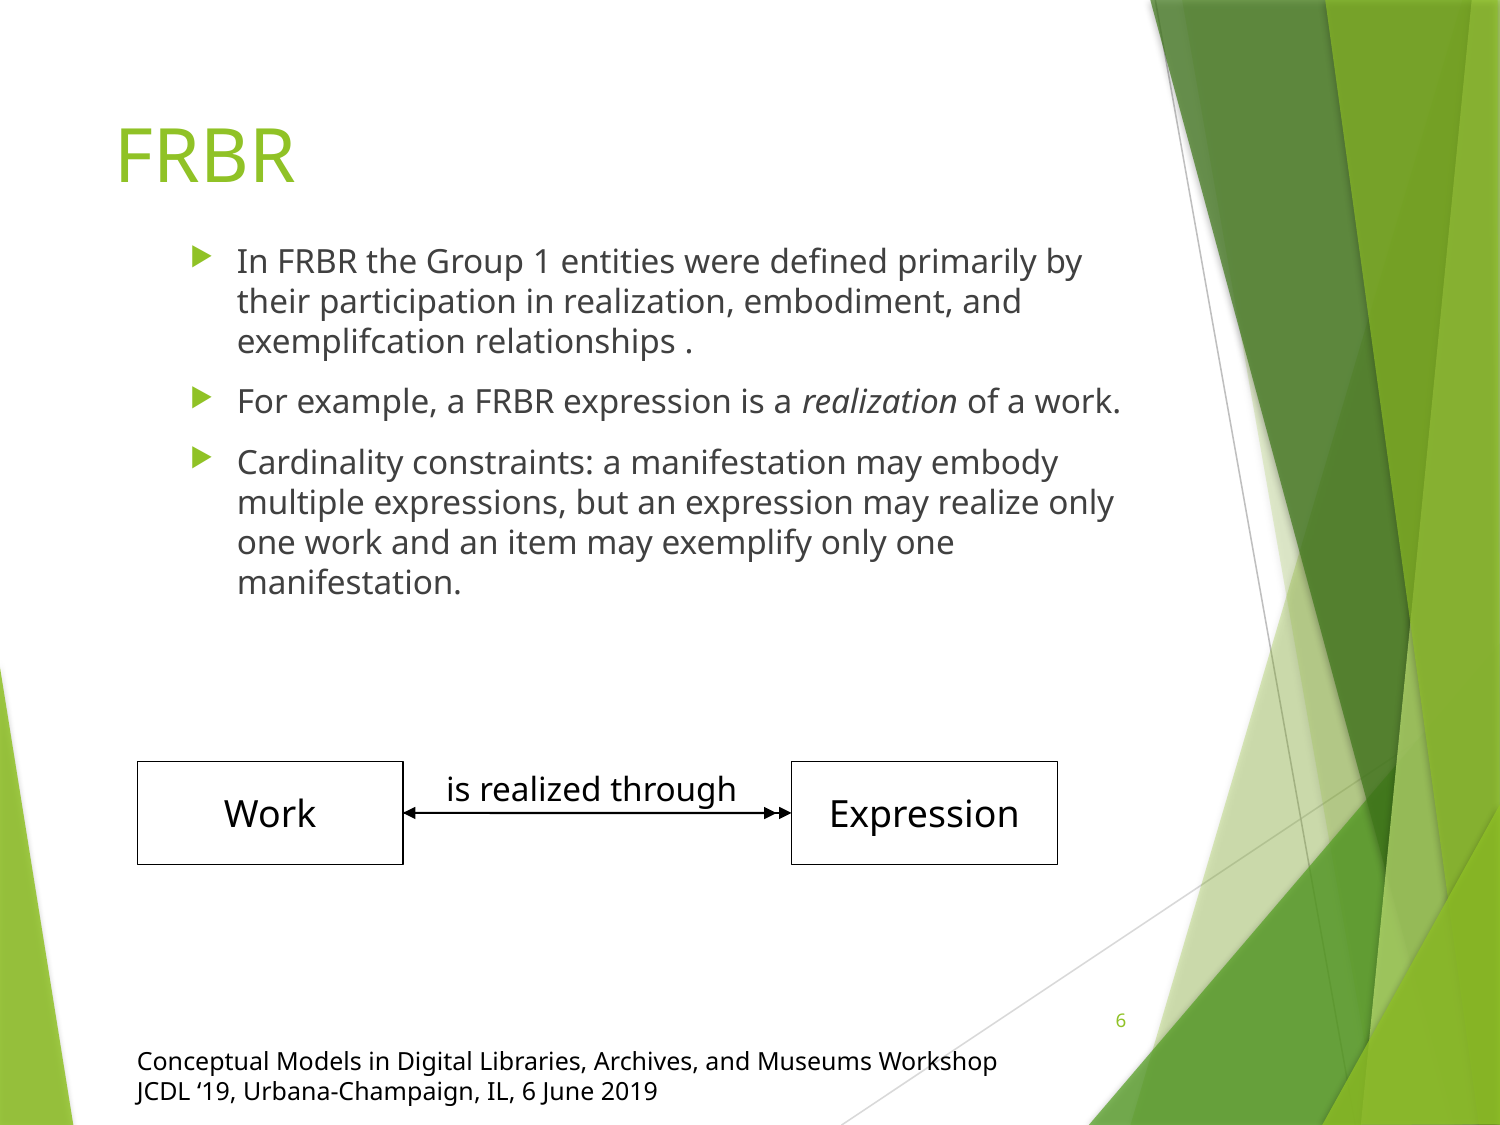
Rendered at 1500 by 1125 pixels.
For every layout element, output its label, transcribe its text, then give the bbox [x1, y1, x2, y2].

list In FRBR the Group 1 entities were defined primarily by their participation in realization, embodiment, and exemplifcation relationships . For example, a FRBR expression is a realization of a work. Cardinality constraints: a manifestation may embody multiple expressions, but an expression may realize only one work and an item may exemplify only one manifestation. [99, 232, 1142, 629]
text_box Expression [790, 759, 1059, 866]
title FRBR [99, 99, 1142, 232]
text_box is realized through [431, 760, 766, 810]
text_box Conceptual Models in Digital Libraries, Archives, and Museums Workshop JCDL ‘19, Urbana-Champaign, IL, 6 June 2019 [122, 1038, 1017, 1114]
text_box Work [136, 759, 405, 866]
slide_number 6 [1057, 991, 1142, 1051]
